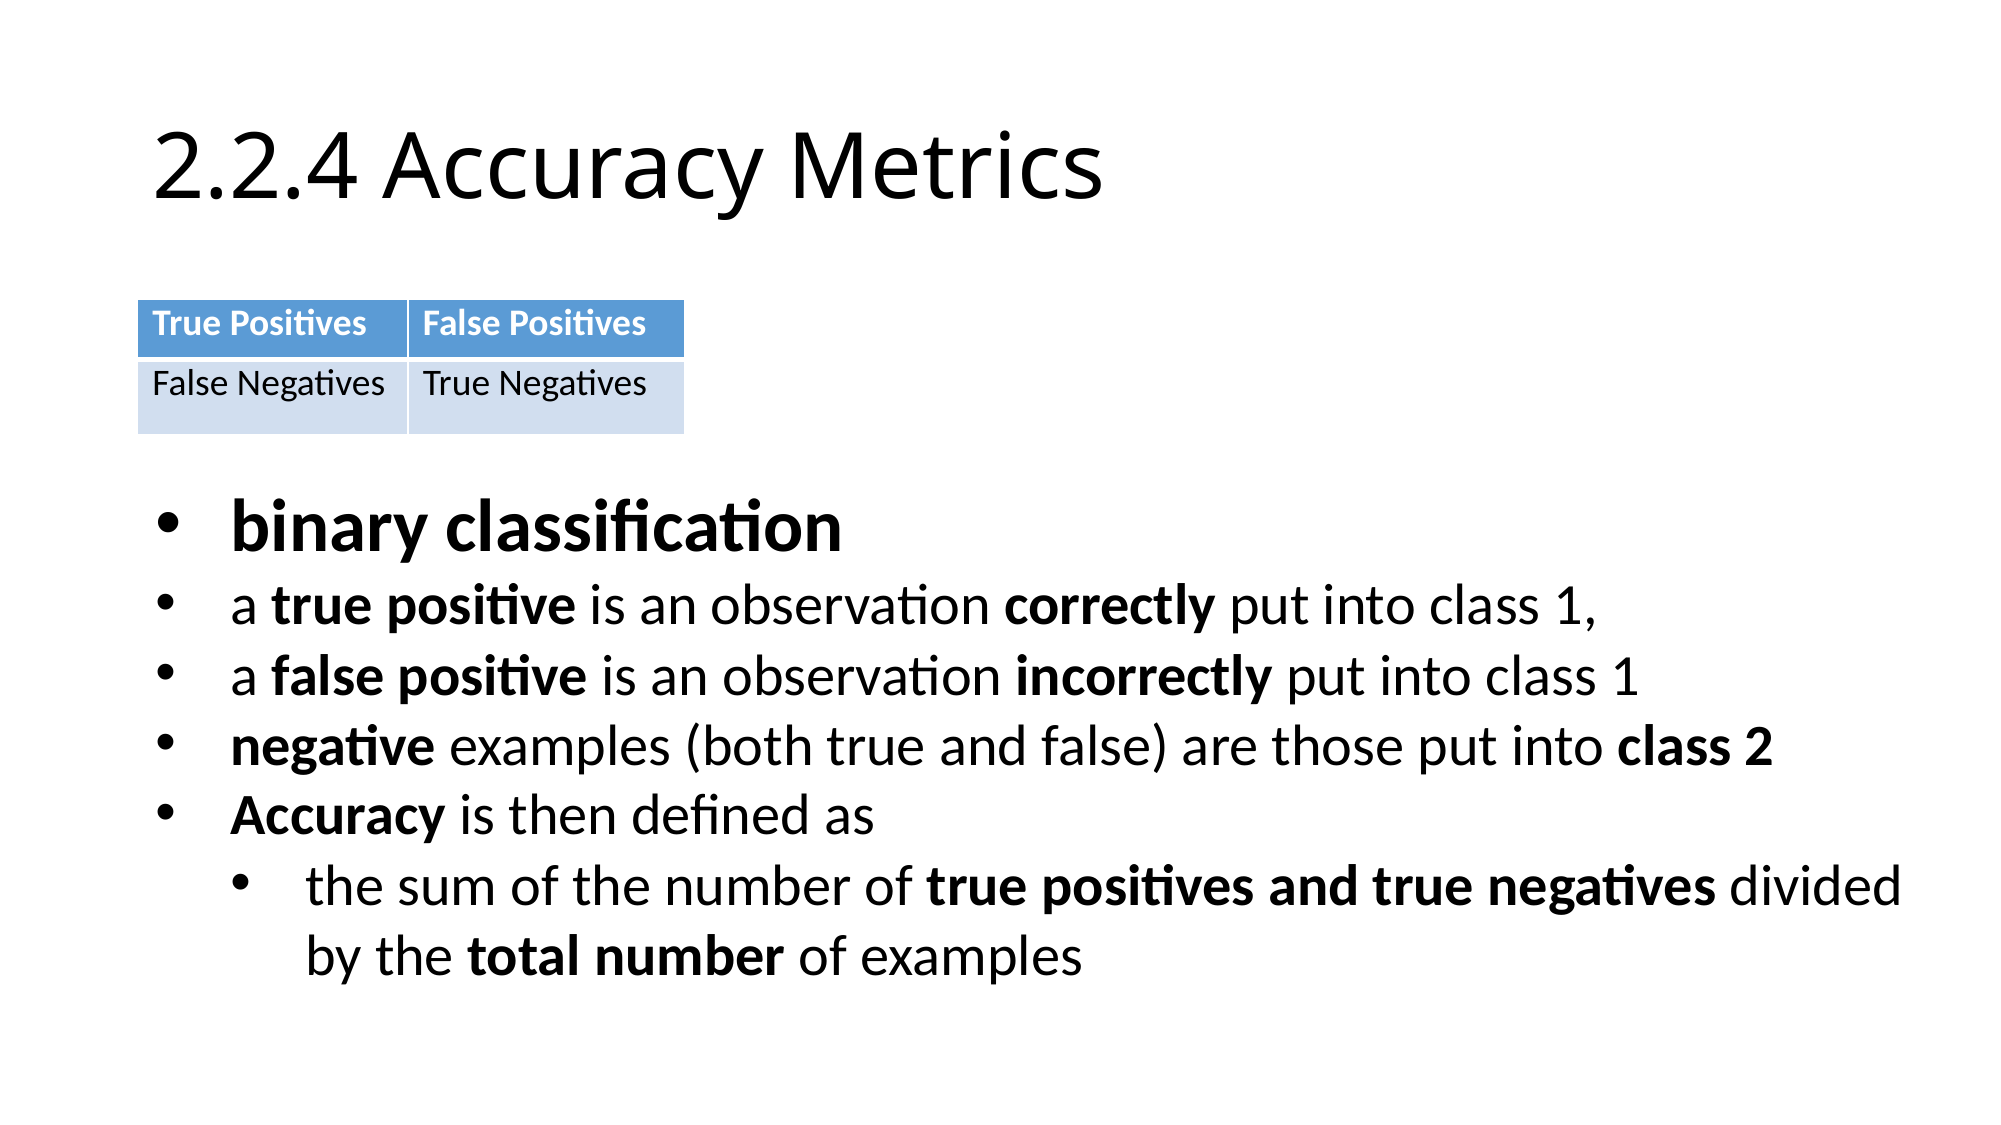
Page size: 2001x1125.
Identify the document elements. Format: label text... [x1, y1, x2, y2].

table_cell True Negatives [409, 362, 684, 434]
table_cell False Negatives [138, 362, 407, 434]
table_header False Positives [409, 300, 684, 357]
title 2.2.4 Accuracy Metrics [137, 59, 1863, 278]
text_box binary classification a true positive is an observation correctly put into class 1, a false positive is an observation incorrectly put into class 1 negative examples (both true and false) are those put into class 2 Accuracy is then defined as the sum of the number of true positives and true negatives divided by the total number of examples [140, 469, 1948, 994]
table_header True Positives [138, 300, 407, 357]
